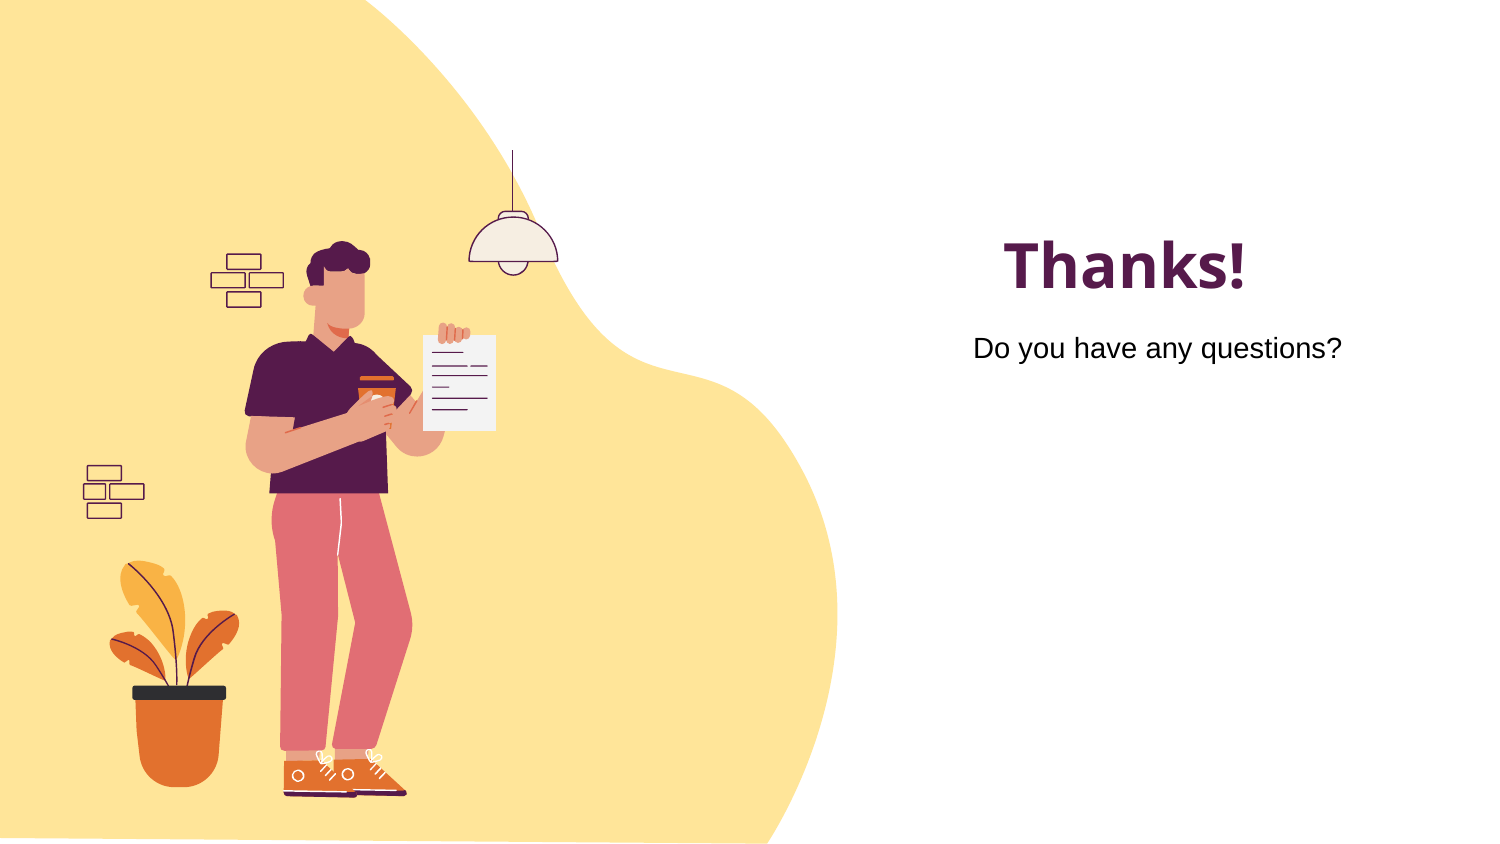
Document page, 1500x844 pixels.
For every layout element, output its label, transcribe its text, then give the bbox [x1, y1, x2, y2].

text_box Do you have any questions? [783, 322, 1500, 373]
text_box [82, 149, 559, 798]
text_box Thanks! [809, 210, 1442, 322]
